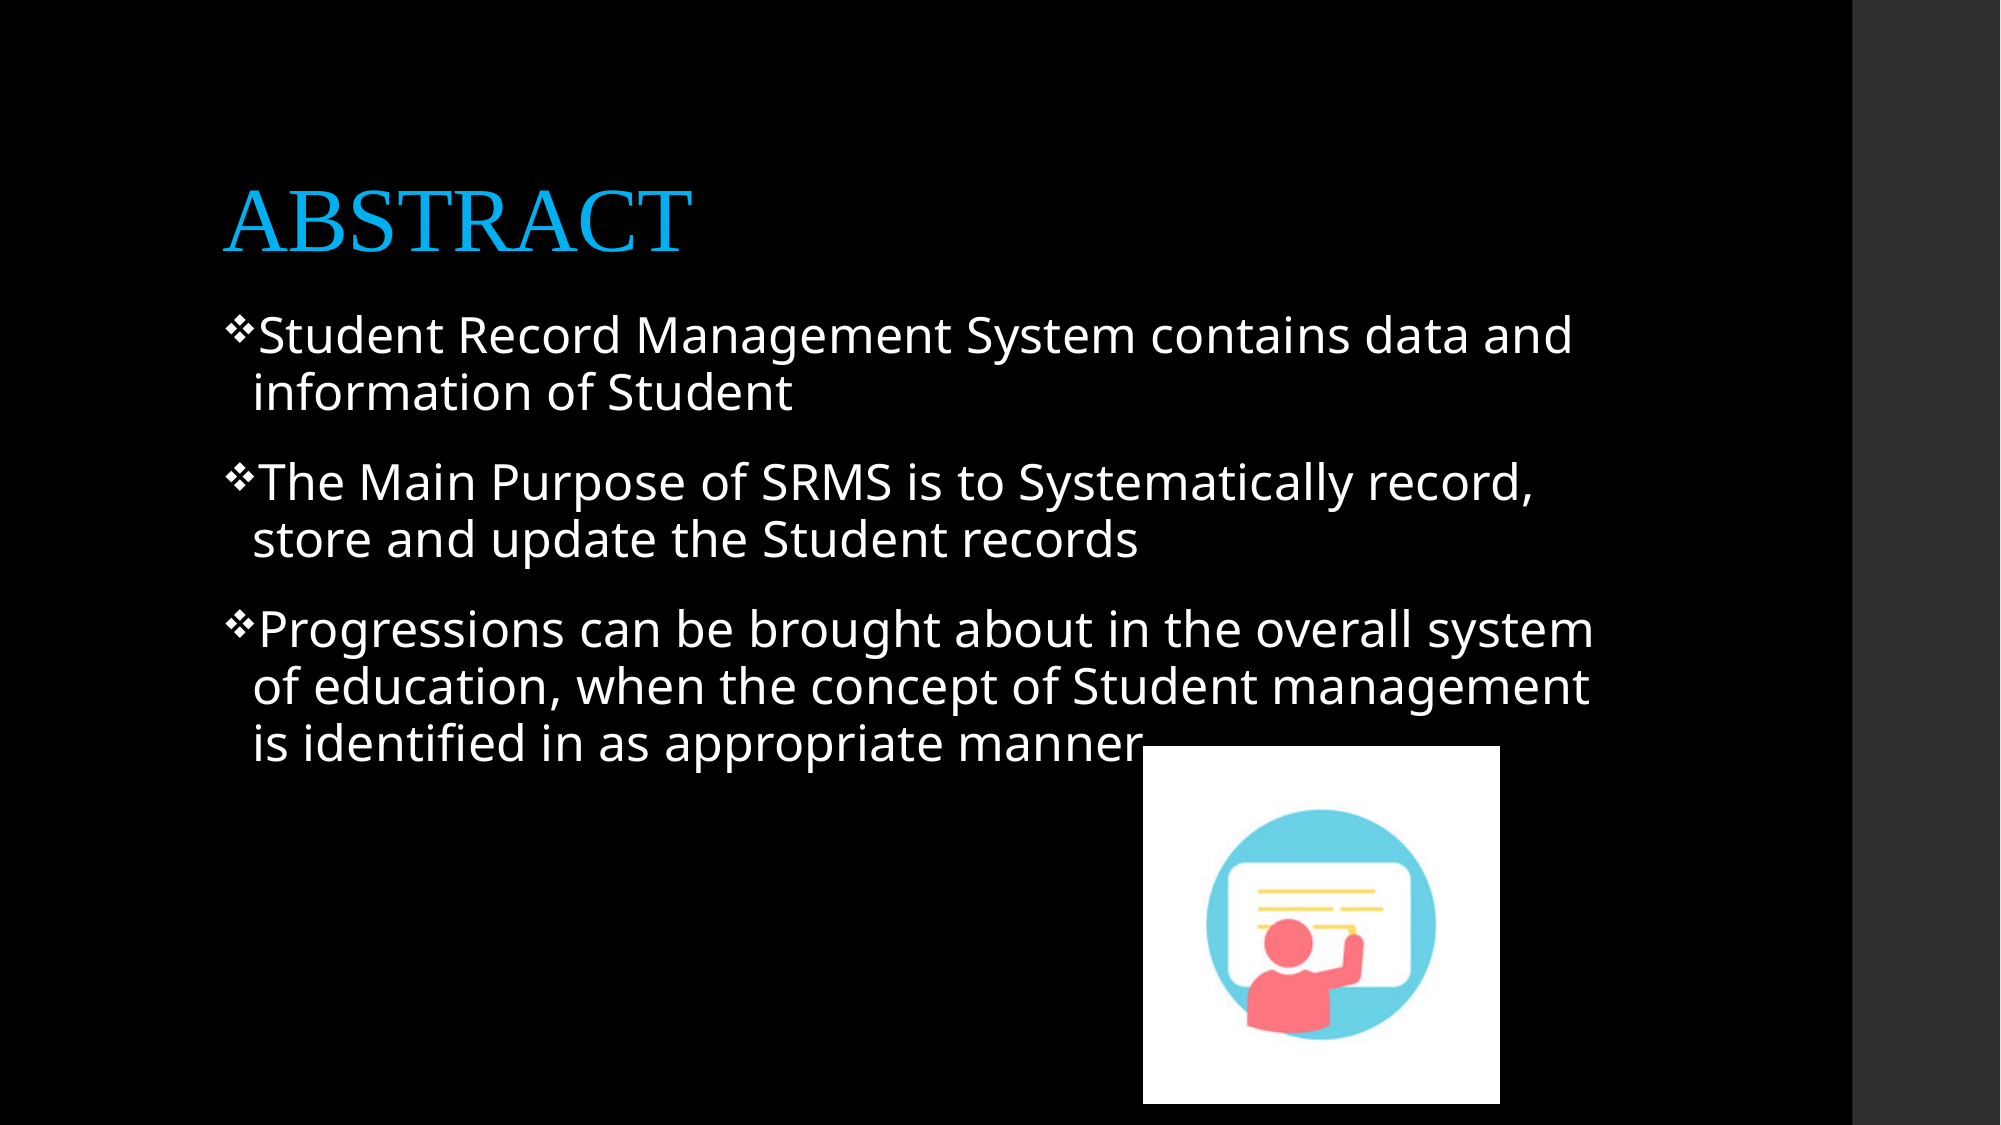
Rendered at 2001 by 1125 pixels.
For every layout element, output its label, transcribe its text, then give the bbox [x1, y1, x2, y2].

title ABSTRACT [206, 60, 1797, 278]
list Student Record Management System contains data and information of Student The Main Purpose of SRMS is to Systematically record, store and update the Student records Progressions can be brought about in the overall system of education, when the concept of Student management is identified in as appropriate manner [206, 299, 1617, 1014]
picture [1142, 746, 1501, 1104]
